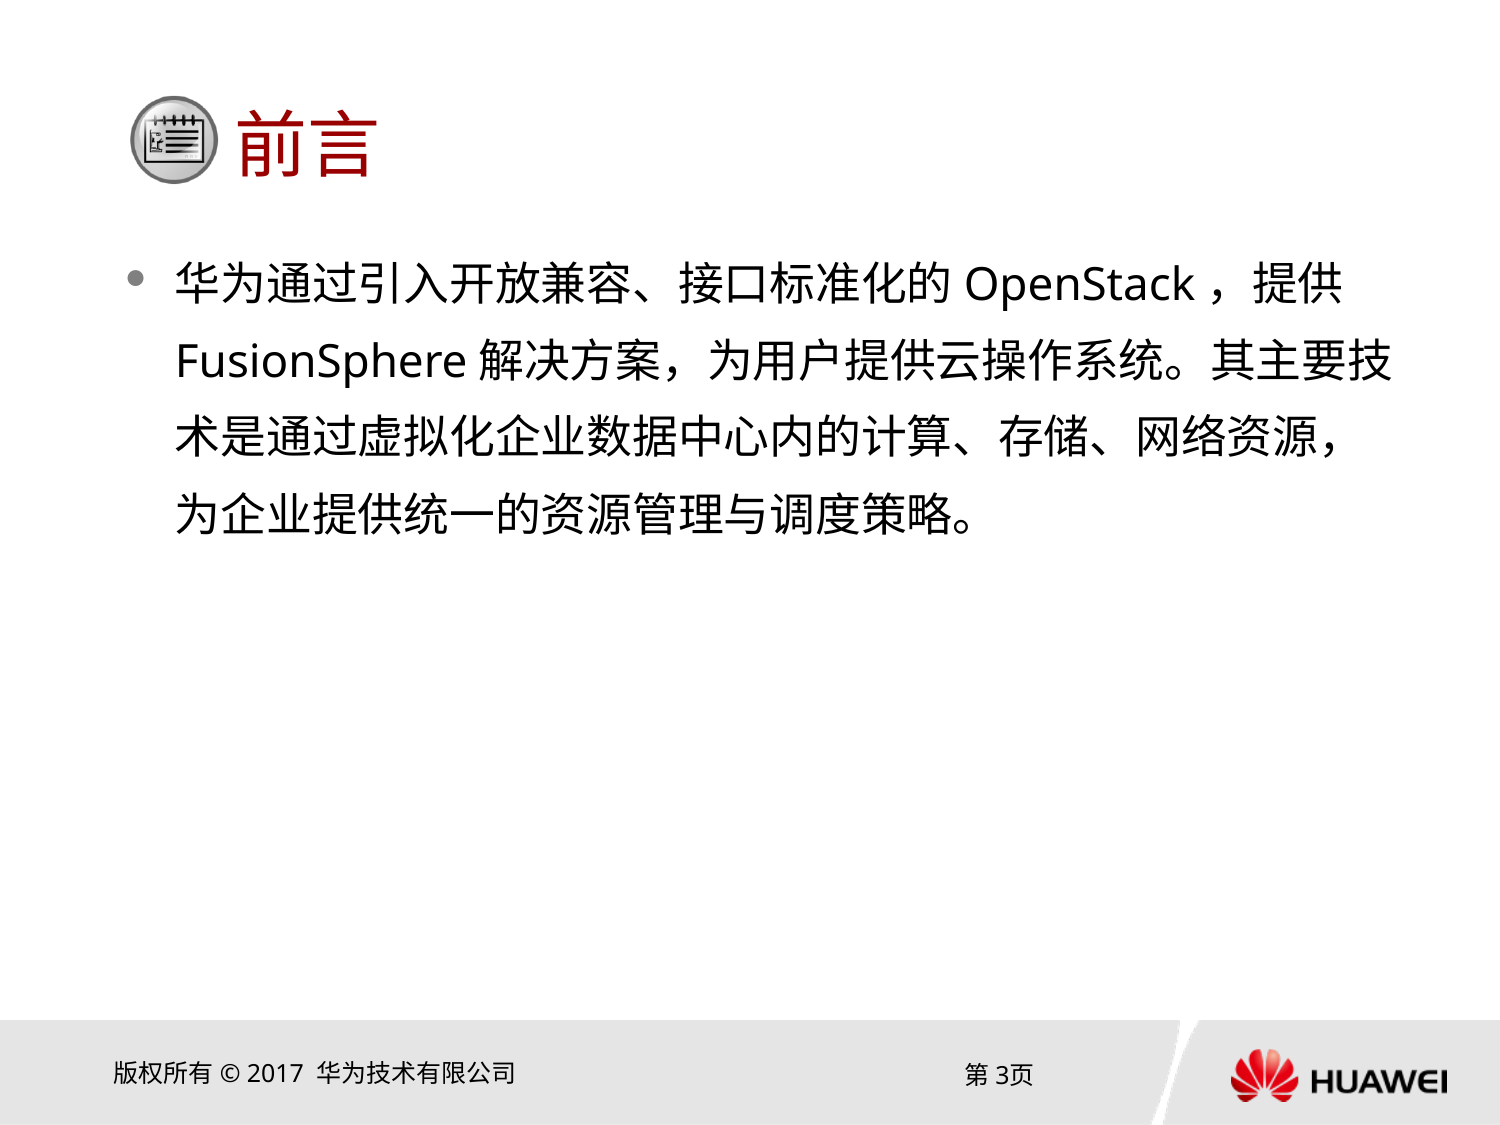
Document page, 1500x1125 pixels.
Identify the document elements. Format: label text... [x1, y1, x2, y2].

picture [0, 1020, 1500, 1125]
list 华为通过引入开放兼容、接口标准化的OpenStack，提供FusionSphere解决方案，为用户提供云操作系统。其主要技术是通过虚拟化企业数据中心内的计算、存储、网络资源，为企业提供统一的资源管理与调度策略。 [111, 225, 1412, 888]
picture [123, 88, 225, 191]
